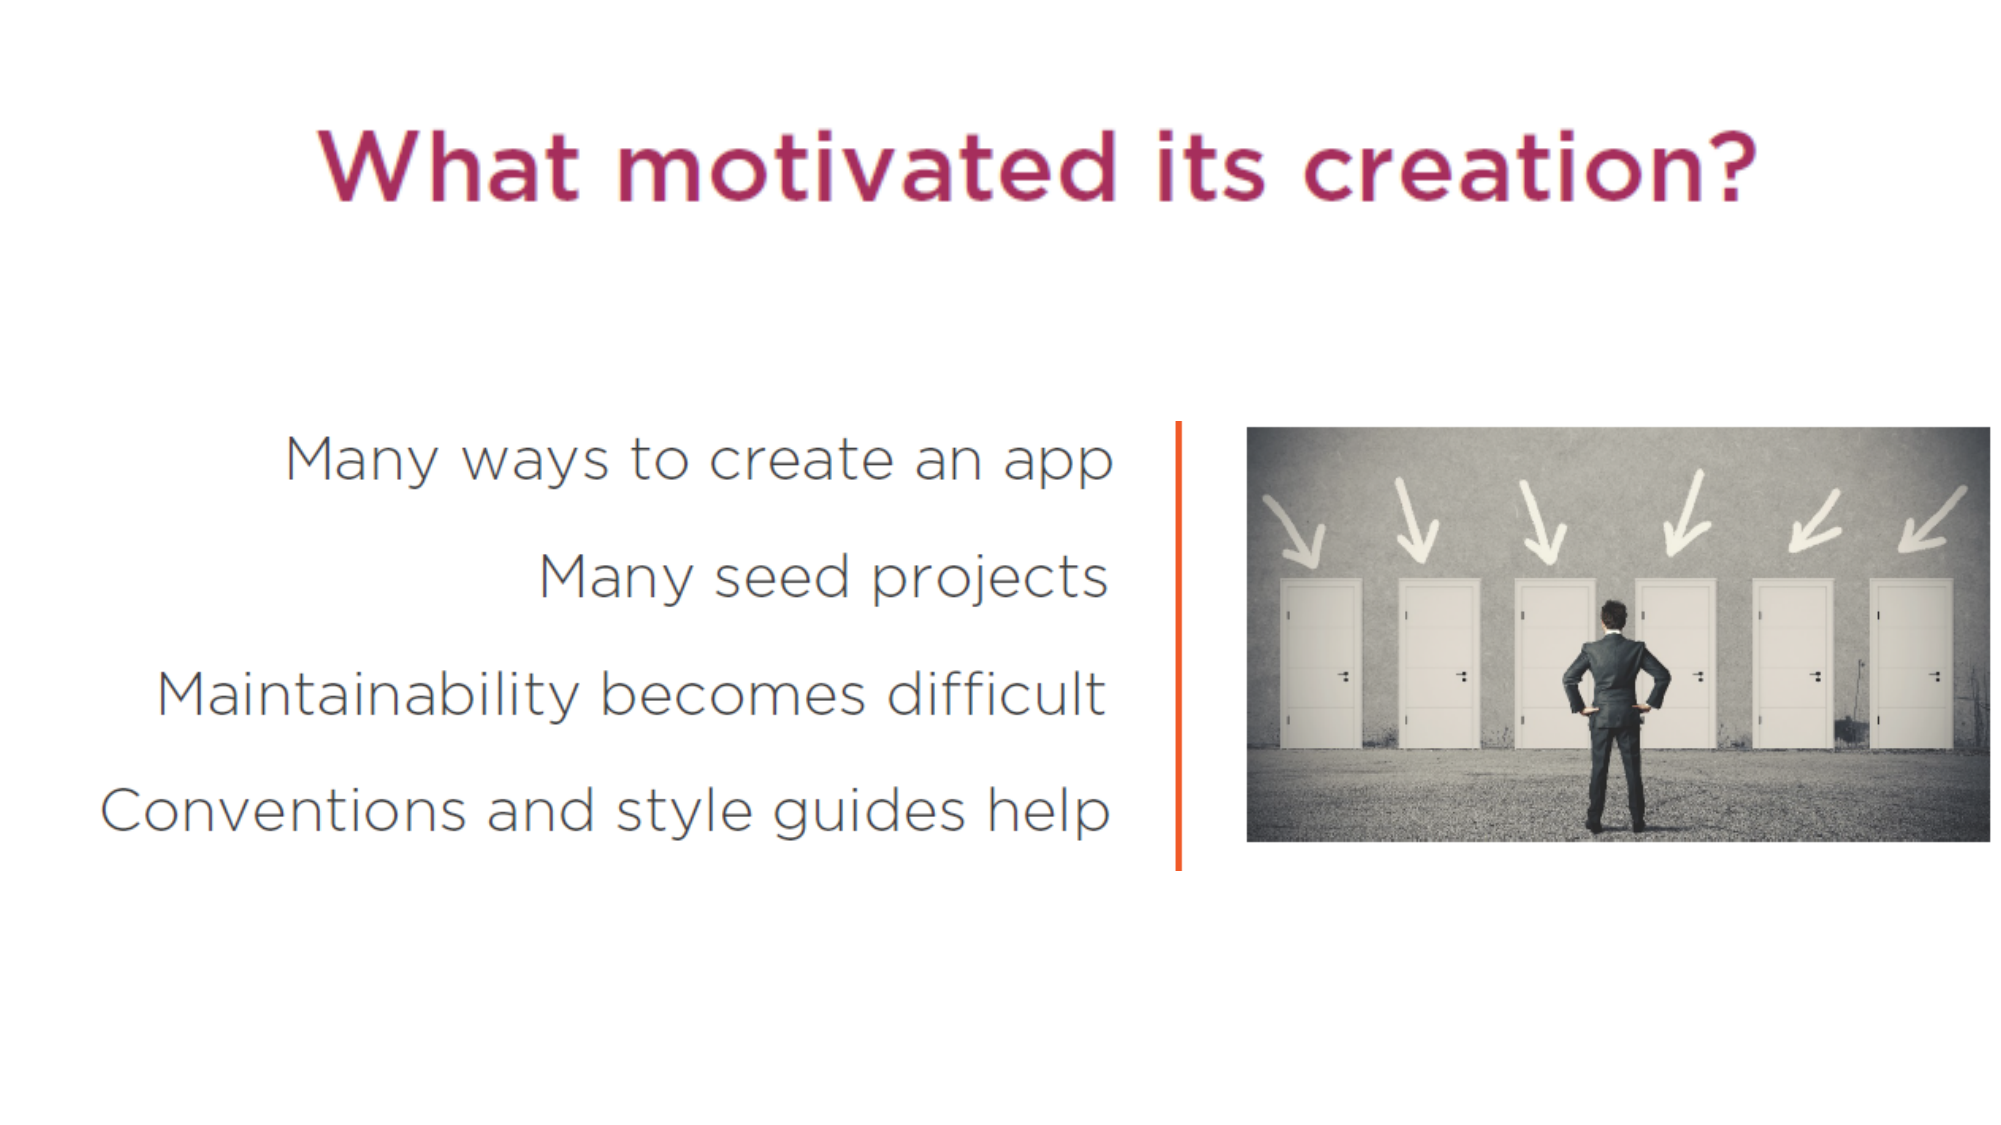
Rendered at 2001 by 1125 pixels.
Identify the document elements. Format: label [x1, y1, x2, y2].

picture [283, 92, 1775, 223]
picture [30, 421, 2000, 871]
